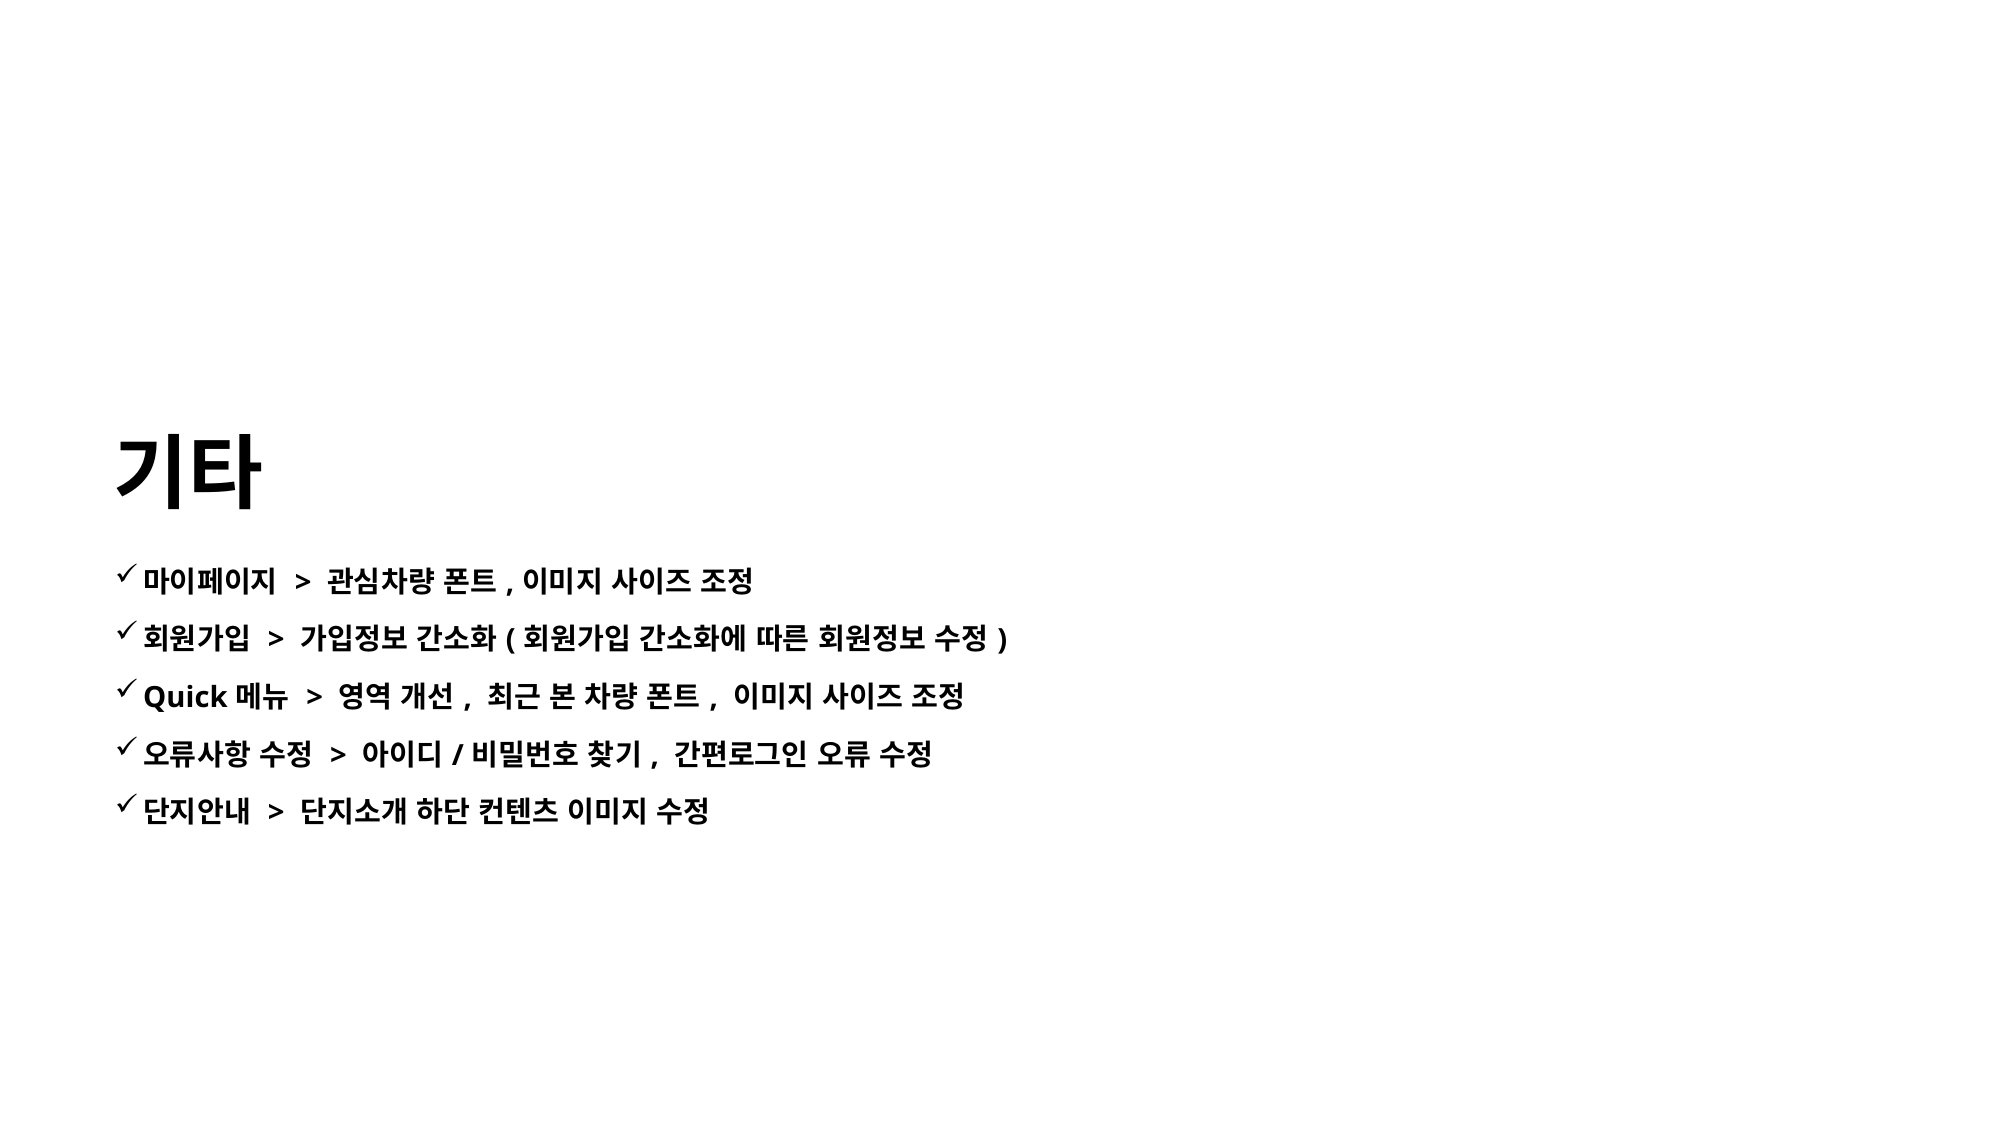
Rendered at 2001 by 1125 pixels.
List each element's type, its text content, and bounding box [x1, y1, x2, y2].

table_cell 회원가입 > 가입정보 간소화(회원가입 간소화에 따른 회원정보 수정) [100, 608, 1151, 666]
table_cell Quick메뉴 > 영역 개선, 최근 본 차량 폰트, 이미지 사이즈 조정 [100, 666, 1151, 723]
table_header 마이페이지 > 관심차량 폰트,이미지 사이즈 조정 [100, 551, 1151, 608]
title 기타 [100, 376, 1900, 564]
table_cell 오류사항 수정 > 아이디/비밀번호 찾기, 간편로그인 오류 수정 [100, 723, 1151, 781]
table_cell 단지안내 > 단지소개 하단 컨텐츠 이미지 수정 [100, 781, 1151, 839]
